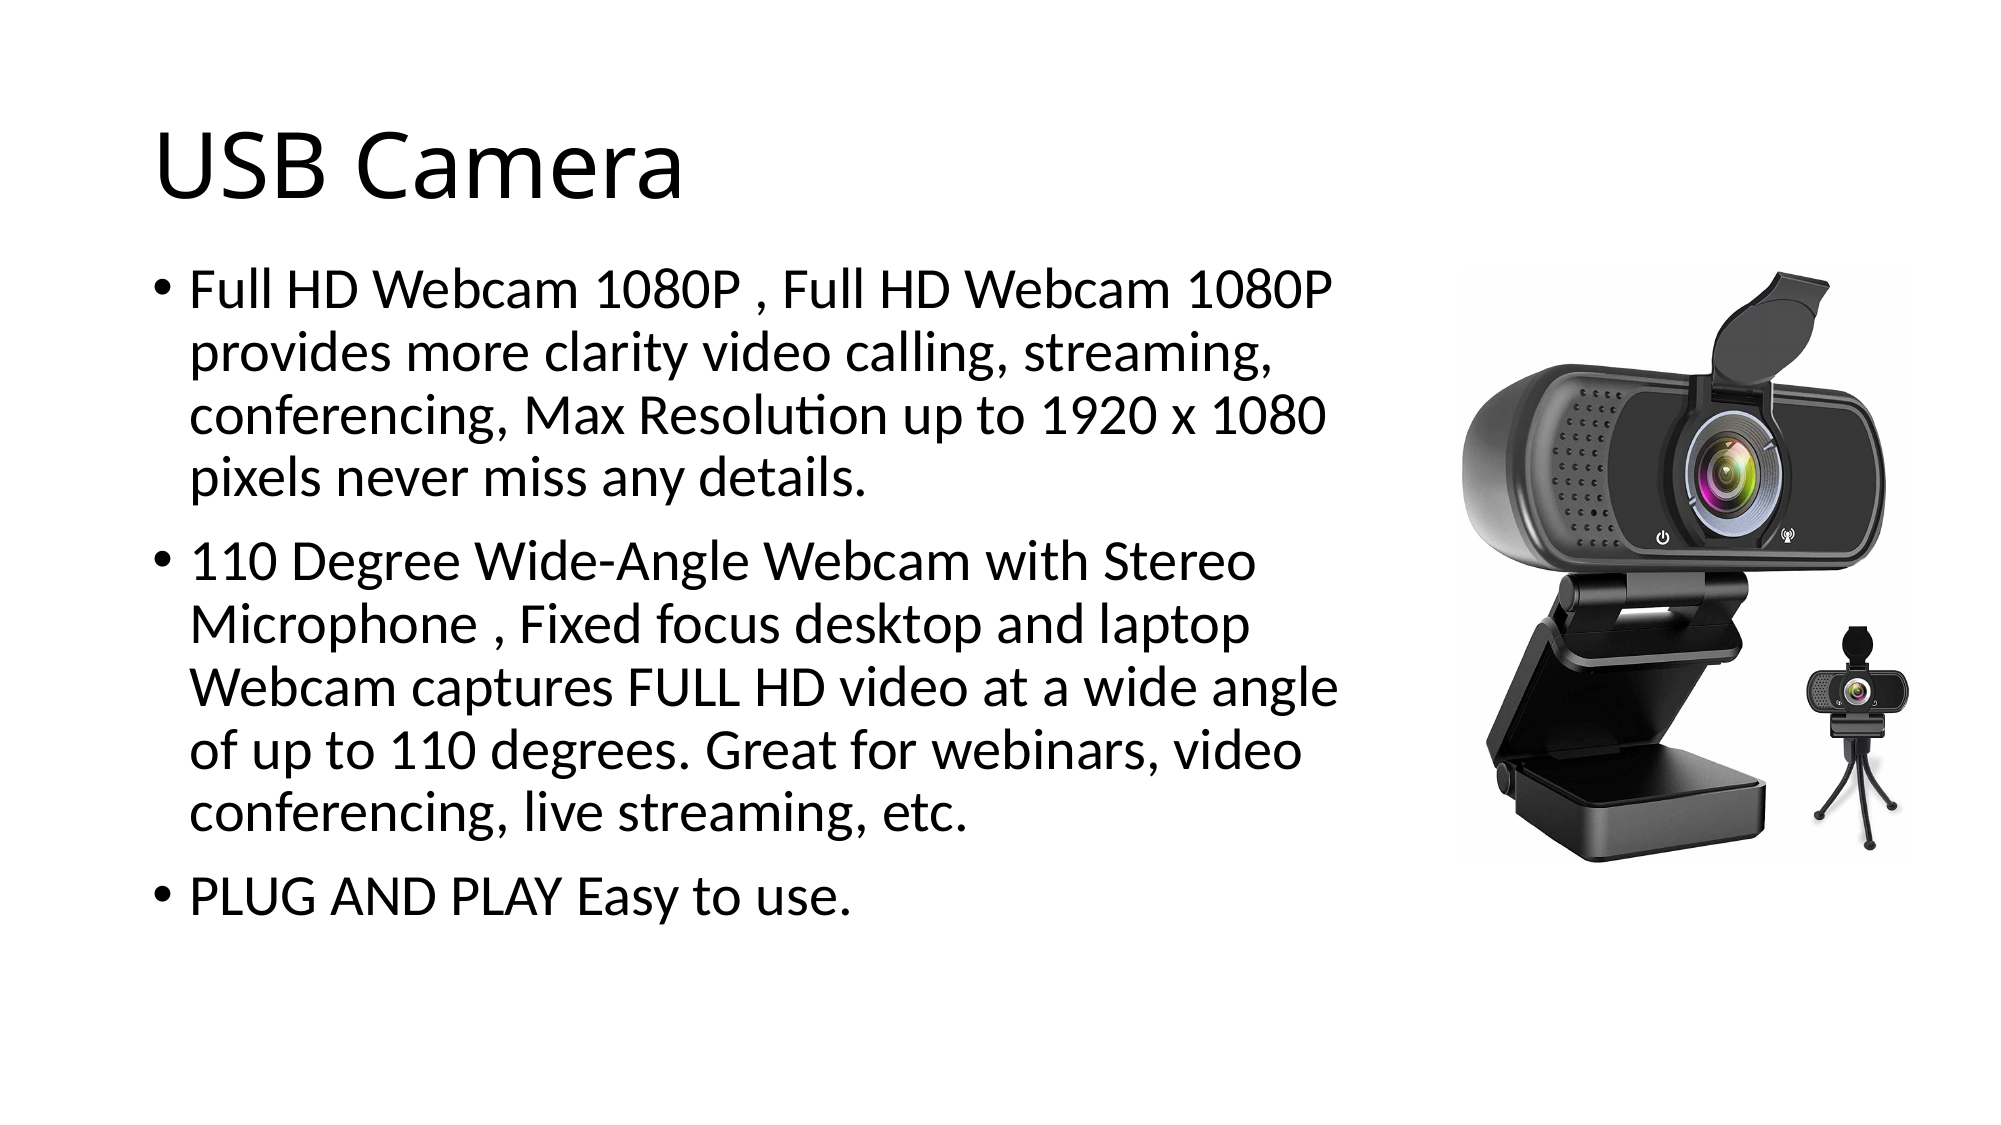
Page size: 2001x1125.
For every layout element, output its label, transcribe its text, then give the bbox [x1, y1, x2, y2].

list Full HD Webcam 1080P , Full HD Webcam 1080P provides more clarity video calling, streaming, conferencing, Max Resolution up to 1920 x 1080 pixels never miss any details. 110 Degree Wide-Angle Webcam with Stereo Microphone , Fixed focus desktop and laptop Webcam captures FULL HD video at a wide angle of up to 110 degrees. Great for webinars, video conferencing, live streaming, etc. PLUG AND PLAY Easy to use. [137, 250, 1381, 1014]
title USB Camera [137, 59, 1863, 278]
picture [1460, 270, 1911, 864]
